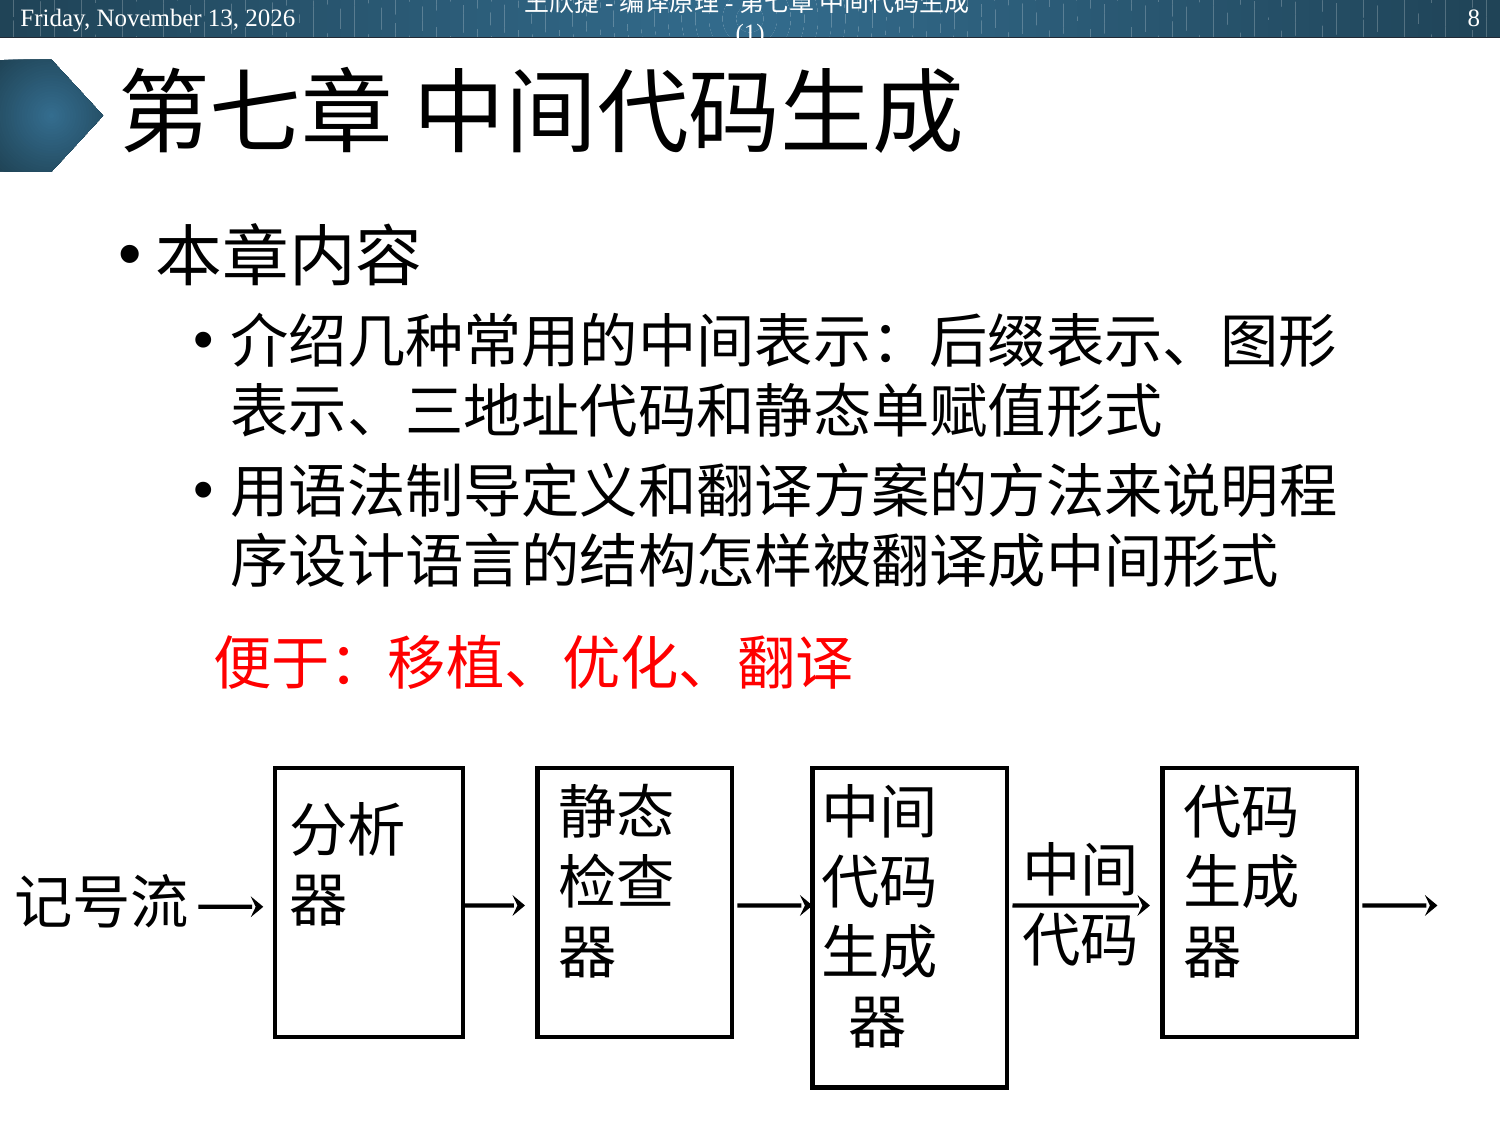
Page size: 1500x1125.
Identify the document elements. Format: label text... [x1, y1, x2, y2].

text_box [11, 767, 1438, 1088]
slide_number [5, 1, 344, 32]
list 本章内容 介绍几种常用的中间表示：后缀表示、图形表示、三地址代码和静态单赋值形式 用语法制导定义和翻译方案的方法来说明程序设计语言的结构怎样被翻译成中间形式 [103, 206, 1397, 767]
text_box 便于：移植、优化、翻译 [198, 619, 983, 704]
footer 王欣捷-编译原理-第七章 中间代码生成(1) [496, 1, 1004, 32]
slide_number 8 [1157, 1, 1495, 32]
title 第七章 中间代码生成 [103, 37, 1397, 194]
